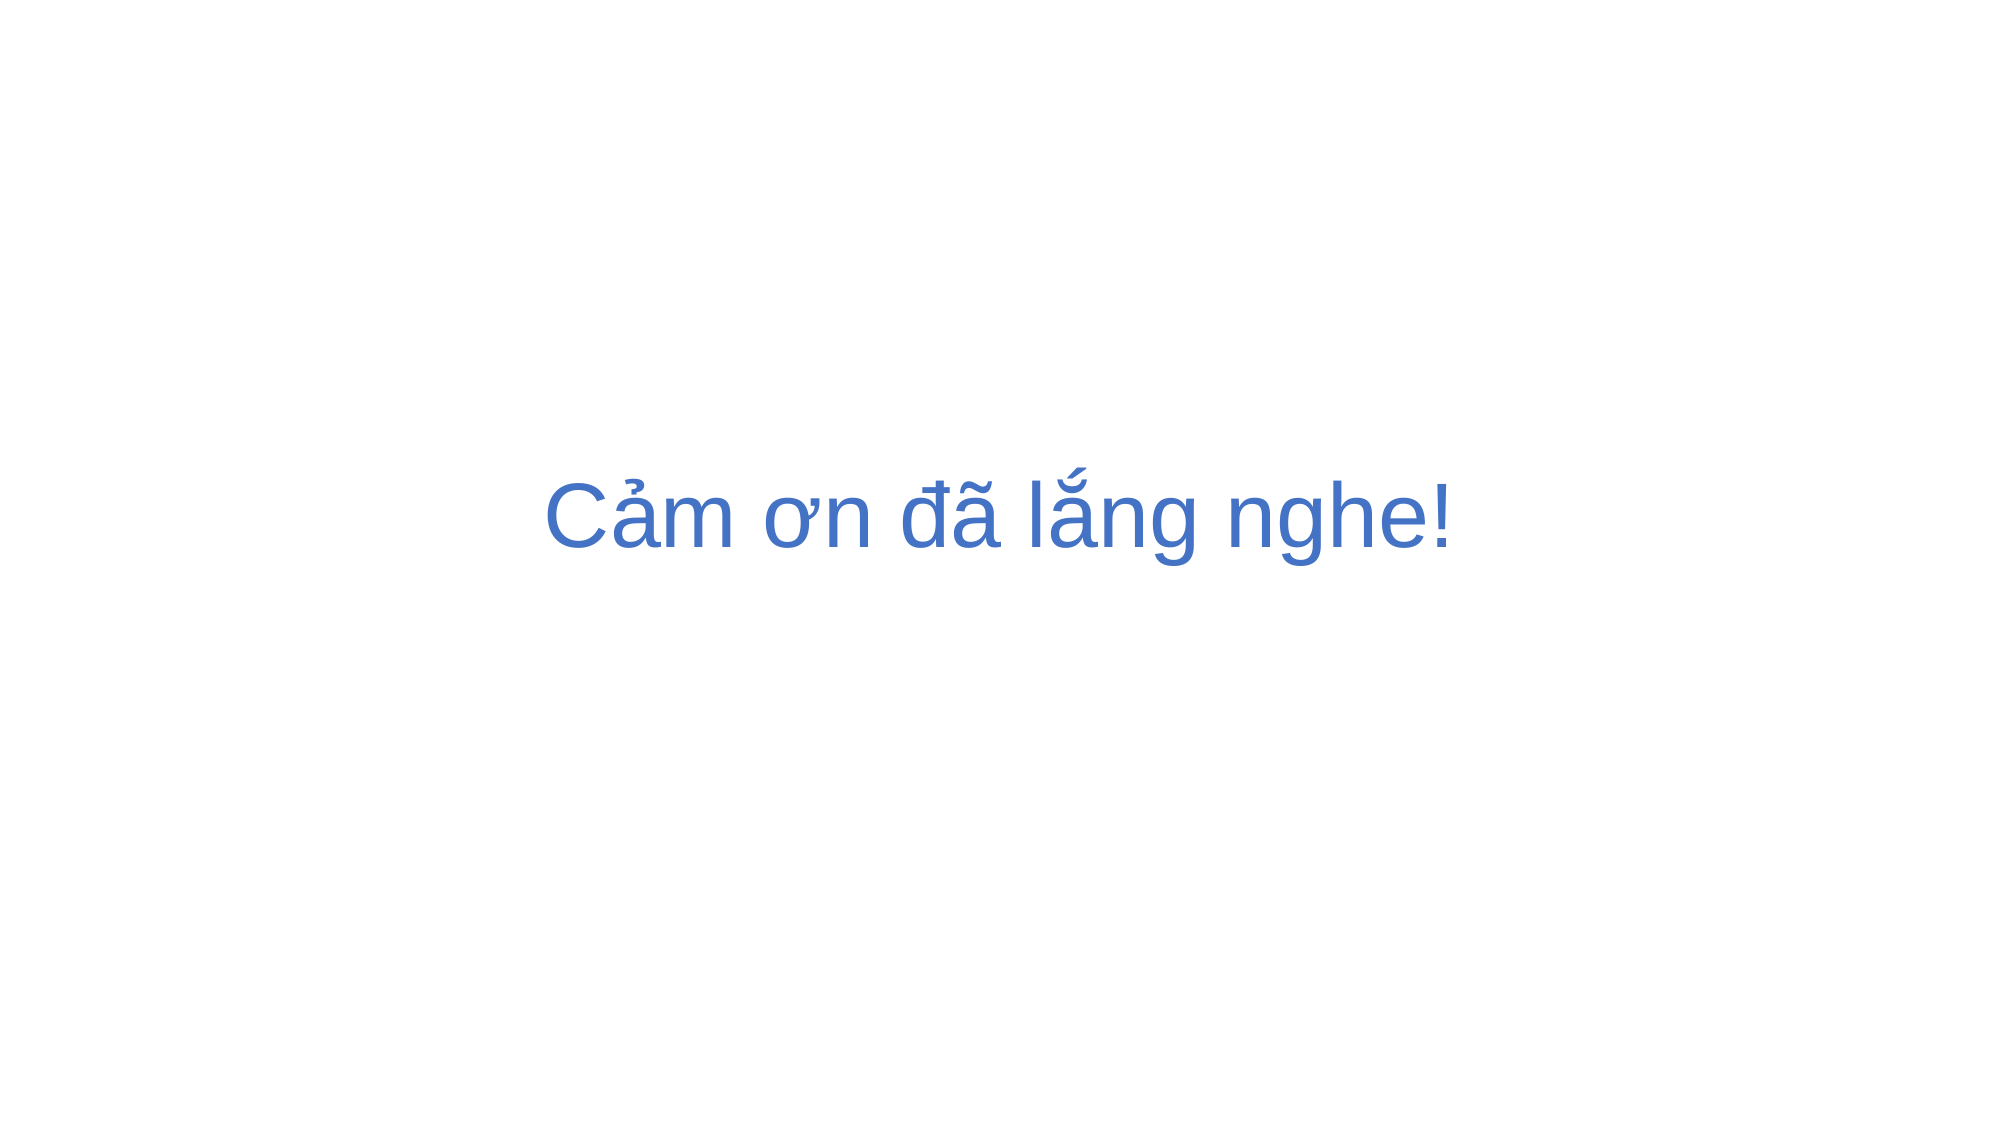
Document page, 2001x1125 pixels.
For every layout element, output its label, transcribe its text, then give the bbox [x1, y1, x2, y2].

title Cảm ơn đã lắng nghe! [137, 408, 1863, 627]
